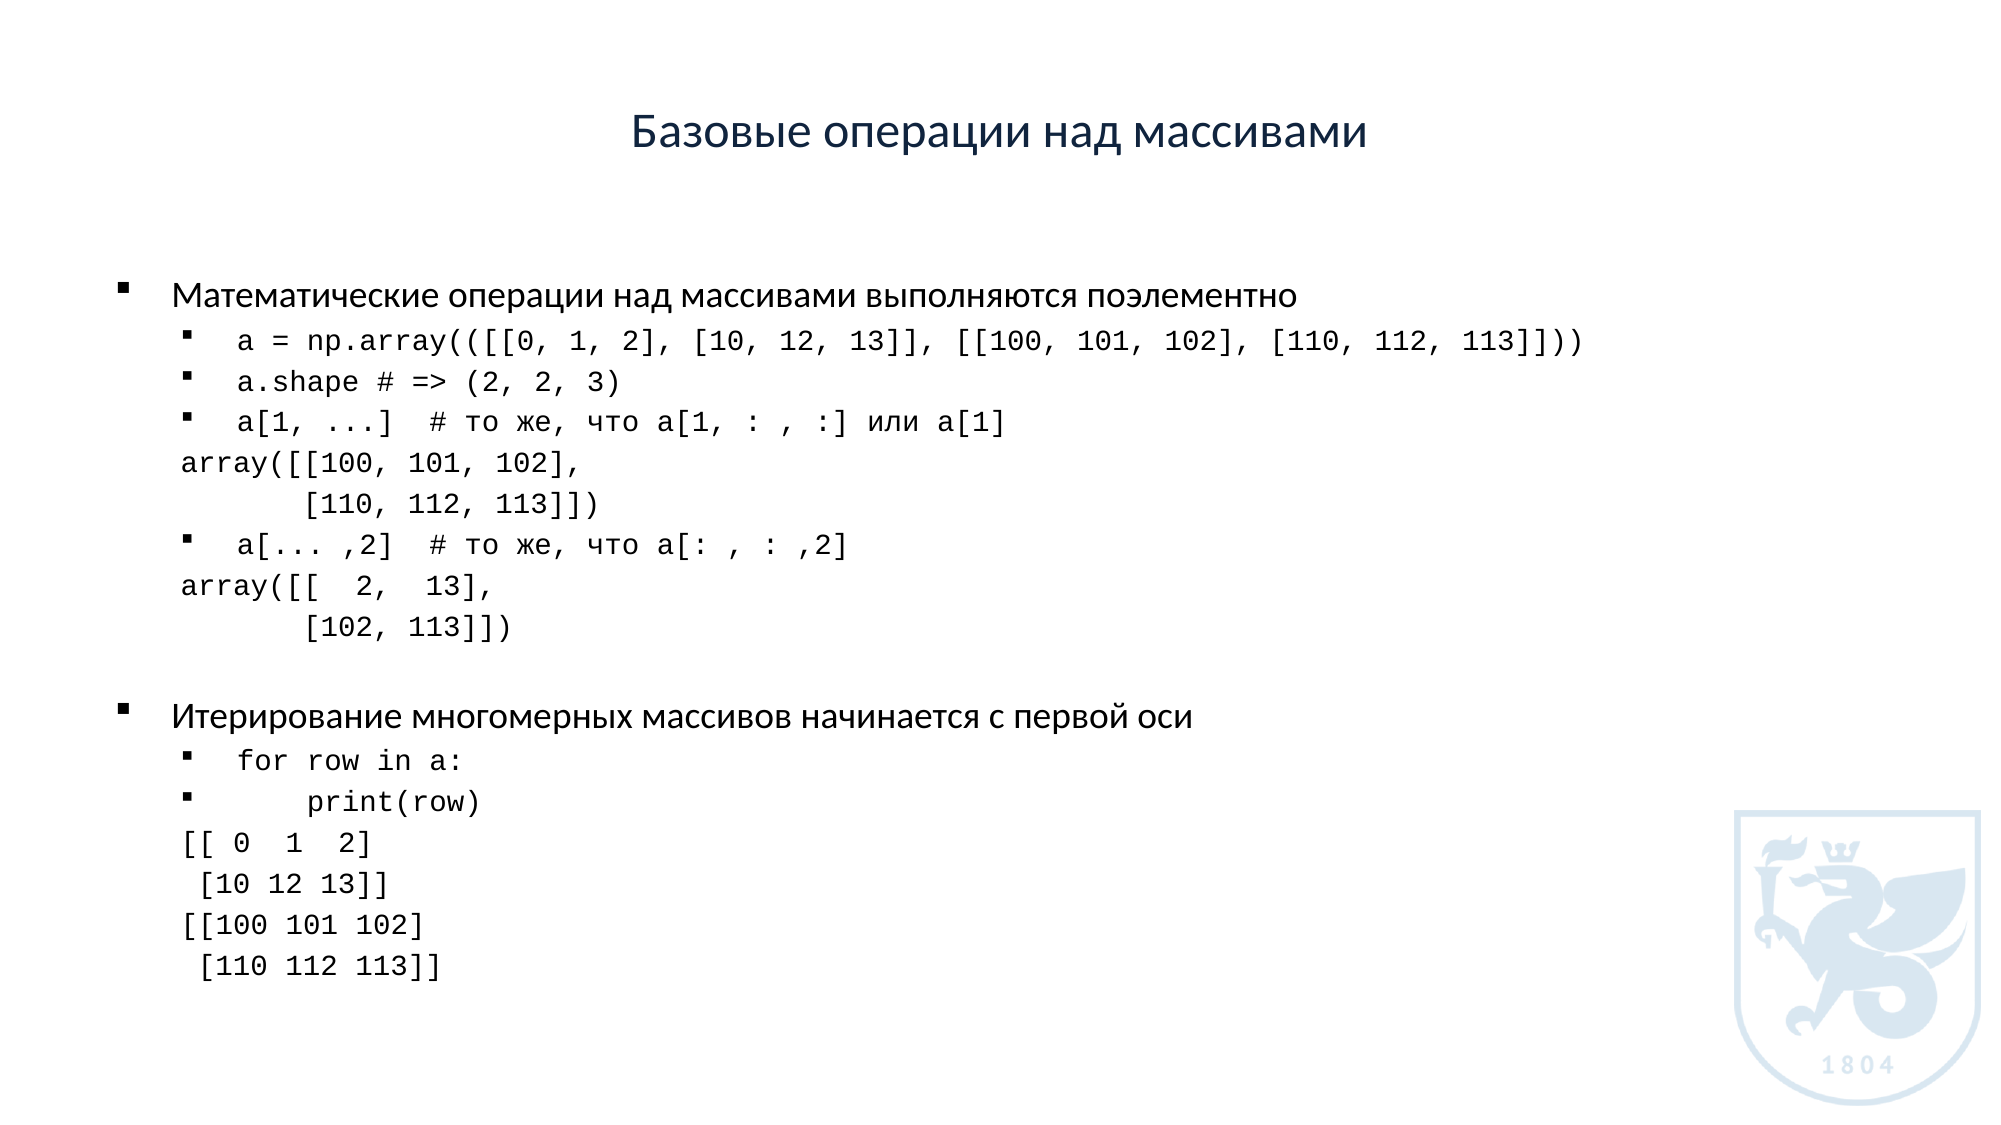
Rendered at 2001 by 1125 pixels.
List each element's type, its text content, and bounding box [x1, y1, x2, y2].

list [1734, 810, 1981, 1106]
text_box Математические операции над массивами выполняются поэлементно a = np.array(([[0, 1, 2], [10, 12, 13]], [[100, 101, 102], [110, 112, 113]])) a.shape # => (2, 2, 3) a[1, ...] # то же, что a[1, : , :] или a[1] array([[100, 101, 102], [110, 112, 113]]) a[... ,2] # то же, что a[: , : ,2] array([[ 2, 13], [102, 113]]) Итерирование многомерных массивов начинается с первой оси for row in a: print(row) [[ 0 1 2] [10 12 13]] [[100 101 102] [110 112 113]] [99, 262, 1900, 1005]
text_box Базовые операции над массивами [616, 89, 1384, 165]
